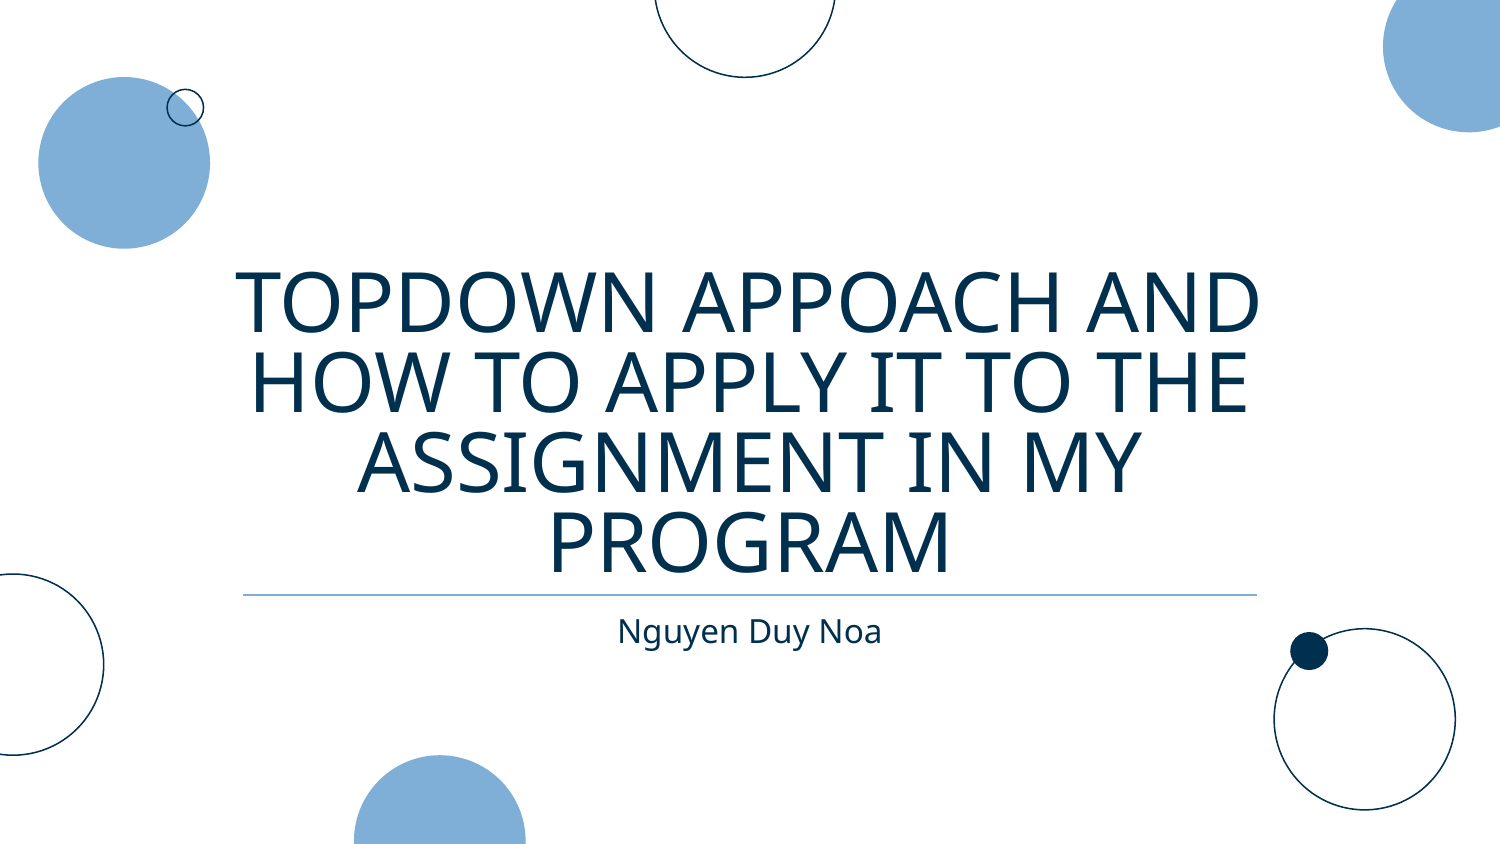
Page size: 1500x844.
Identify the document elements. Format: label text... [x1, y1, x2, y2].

title TOPDOWN APPOACH AND HOW TO APPLY IT TO THE ASSIGNMENT IN MY PROGRAM [195, 290, 1305, 604]
subtitle Nguyen Duy Noa [378, 602, 1122, 666]
